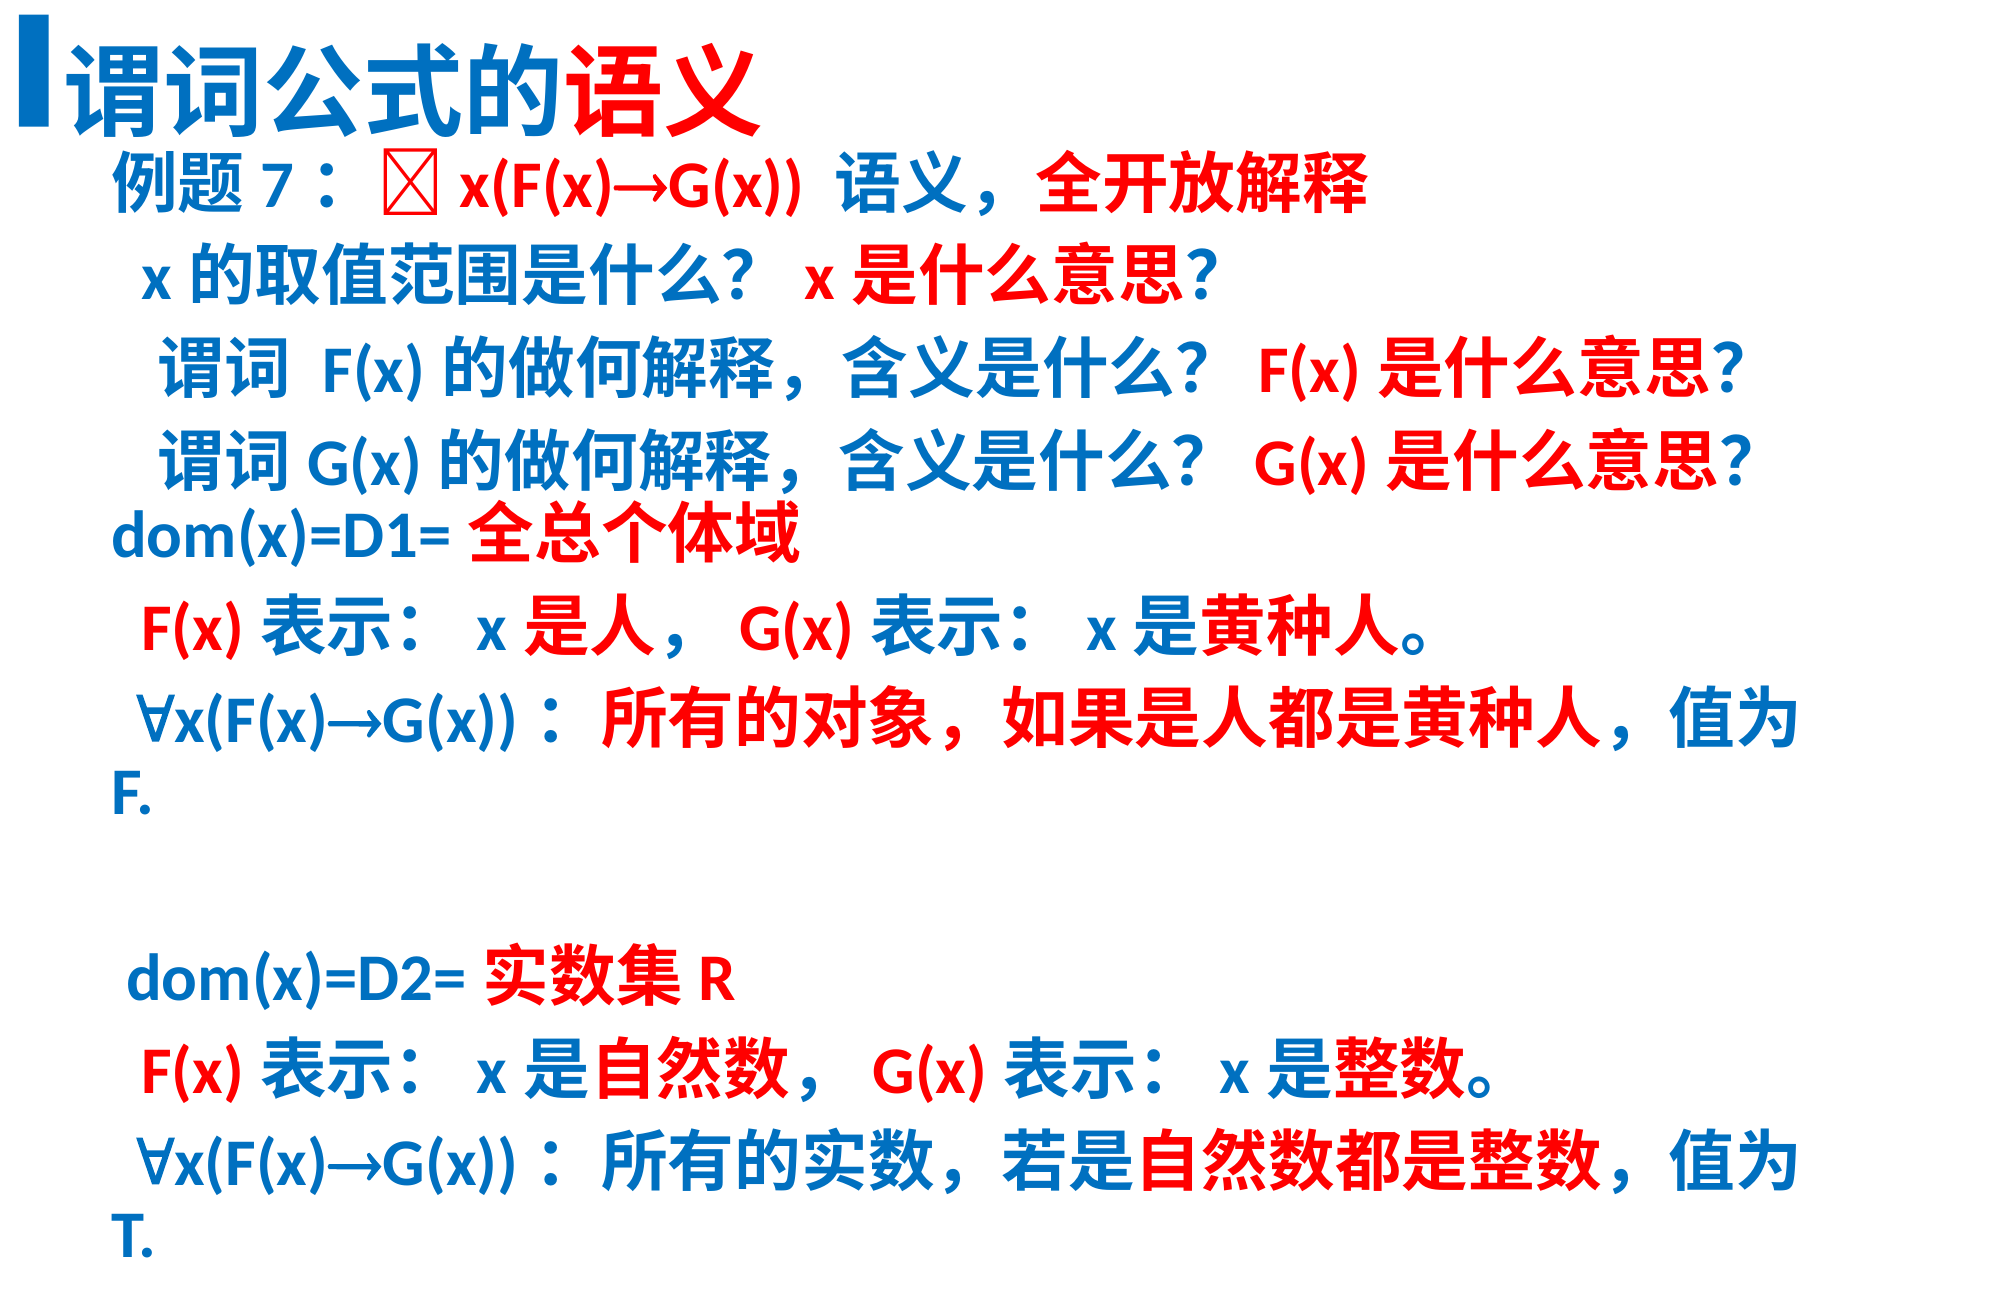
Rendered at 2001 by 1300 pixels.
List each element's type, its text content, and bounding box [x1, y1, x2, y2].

text_box 例题7：x(F(x)G(x)) 语义，全开放解释 x的取值范围是什么？x是什么意思？ 谓词 F(x)的做何解释，含义是什么？F(x)是什么意思？ 谓词G(x)的做何解释，含义是什么？G(x)是什么意思？dom(x)=D1=全总个体域 F(x)表示：x是人，G(x)表示：x是黄种人。 x(F(x)G(x))：所有的对象，如果是人都是黄种人，值为F. dom(x)=D2=实数集R F(x)表示：x是自然数，G(x)表示：x是整数。 x(F(x)G(x))：所有的实数，若是自然数都是整数，值为T. [96, 142, 1865, 1280]
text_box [18, 14, 1755, 157]
